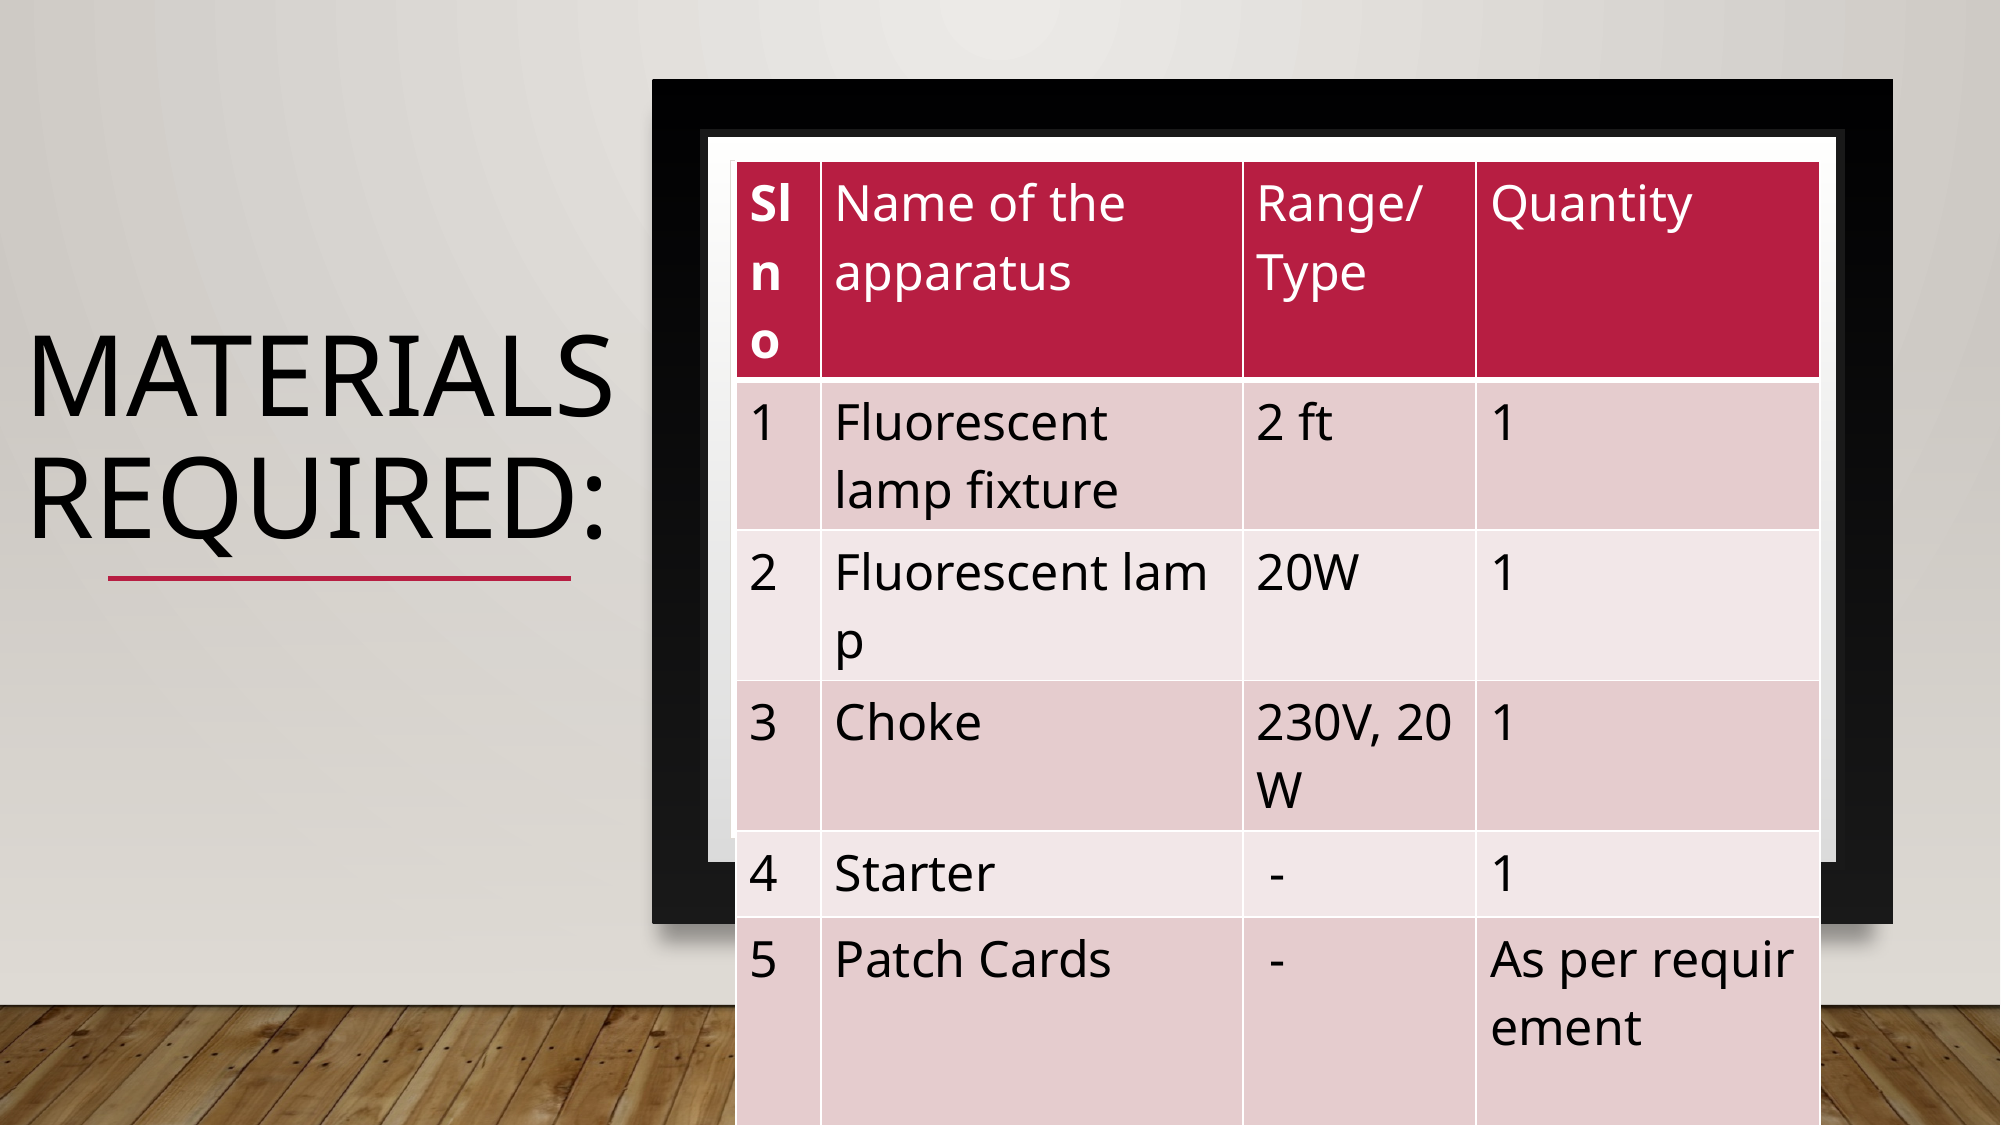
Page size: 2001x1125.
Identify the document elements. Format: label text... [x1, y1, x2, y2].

text_box [0, 0, 2000, 330]
table_cell As per requirement [1477, 924, 1819, 1004]
text_box [0, 330, 735, 1004]
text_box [652, 78, 1894, 924]
table_cell - [1244, 924, 1475, 1004]
table_cell 5 [737, 924, 820, 1004]
title Materials required: [9, 241, 646, 563]
picture [0, 1006, 2000, 1125]
text_box [1821, 330, 2000, 1004]
table_cell Patch Cards [822, 924, 1242, 1004]
